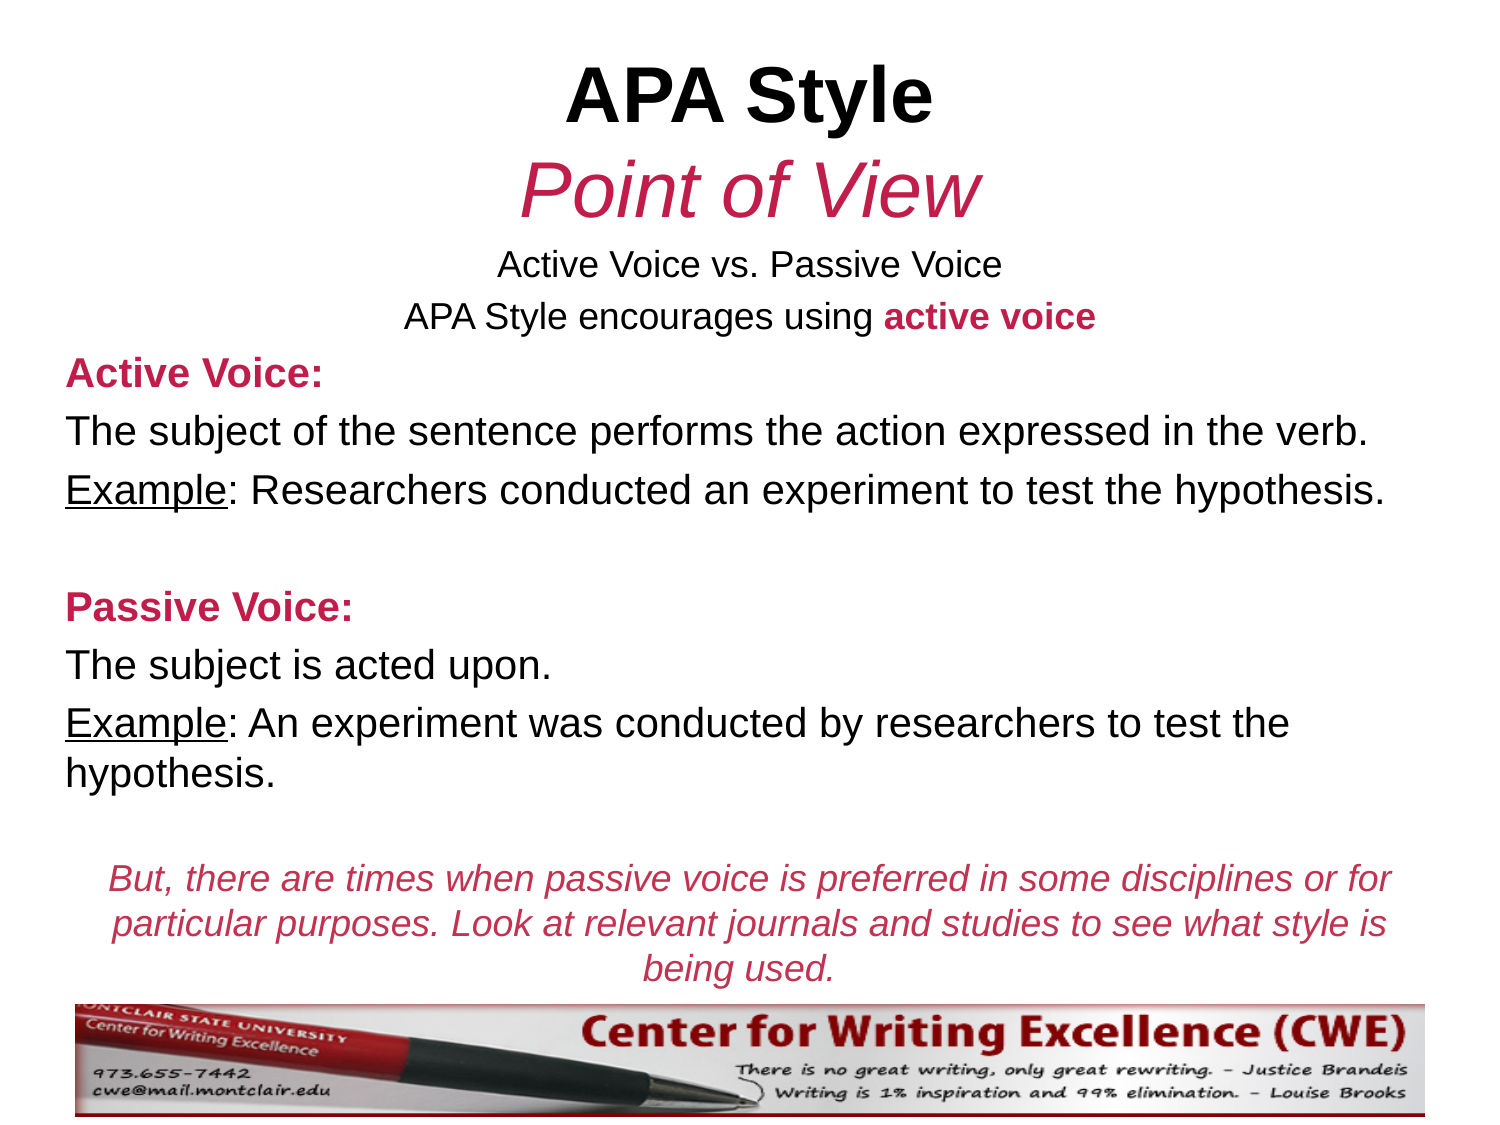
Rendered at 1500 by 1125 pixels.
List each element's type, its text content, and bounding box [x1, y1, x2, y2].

list Active Voice vs. Passive Voice APA Style encourages using active voice Active Voice: The subject of the sentence performs the action expressed in the verb. Example: Researchers conducted an experiment to test the hypothesis. Passive Voice: The subject is acted upon. Example: An experiment was conducted by researchers to test the hypothesis. But, there are times when passive voice is preferred in some disciplines or for particular purposes. Look at relevant journals and studies to see what style is being used. [50, 232, 1450, 988]
picture [75, 1004, 1425, 1117]
title APA Style Point of View [75, 45, 1425, 232]
